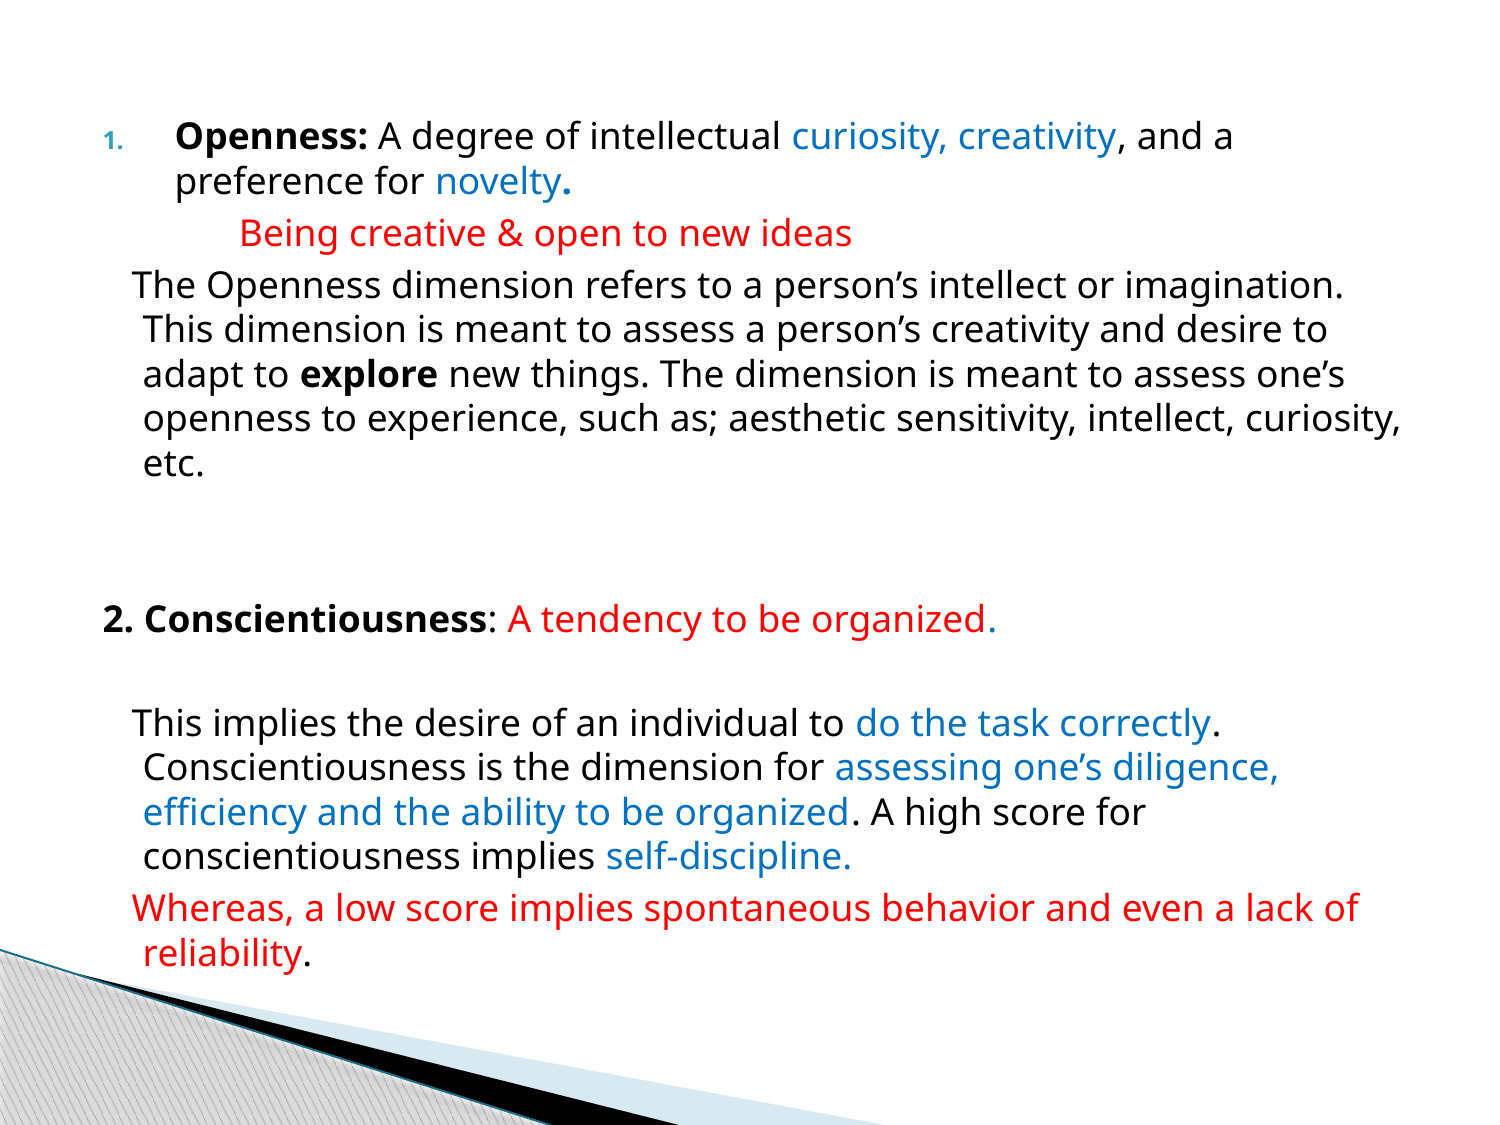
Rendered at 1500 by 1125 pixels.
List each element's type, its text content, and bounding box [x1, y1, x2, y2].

list Openness: A degree of intellectual curiosity, creativity, and a preference for novelty. Being creative & open to new ideas The Openness dimension refers to a person’s intellect or imagination. This dimension is meant to assess a person’s creativity and desire to adapt to explore new things. The dimension is meant to assess one’s openness to experience, such as; aesthetic sensitivity, intellect, curiosity, etc. 2. Conscientiousness: A tendency to be organized. This implies the desire of an individual to do the task correctly. Conscientiousness is the dimension for assessing one’s diligence, efficiency and the ability to be organized. A high score for conscientiousness implies self-discipline. Whereas, a low score implies spontaneous behavior and even a lack of reliability. [70, 105, 1425, 986]
